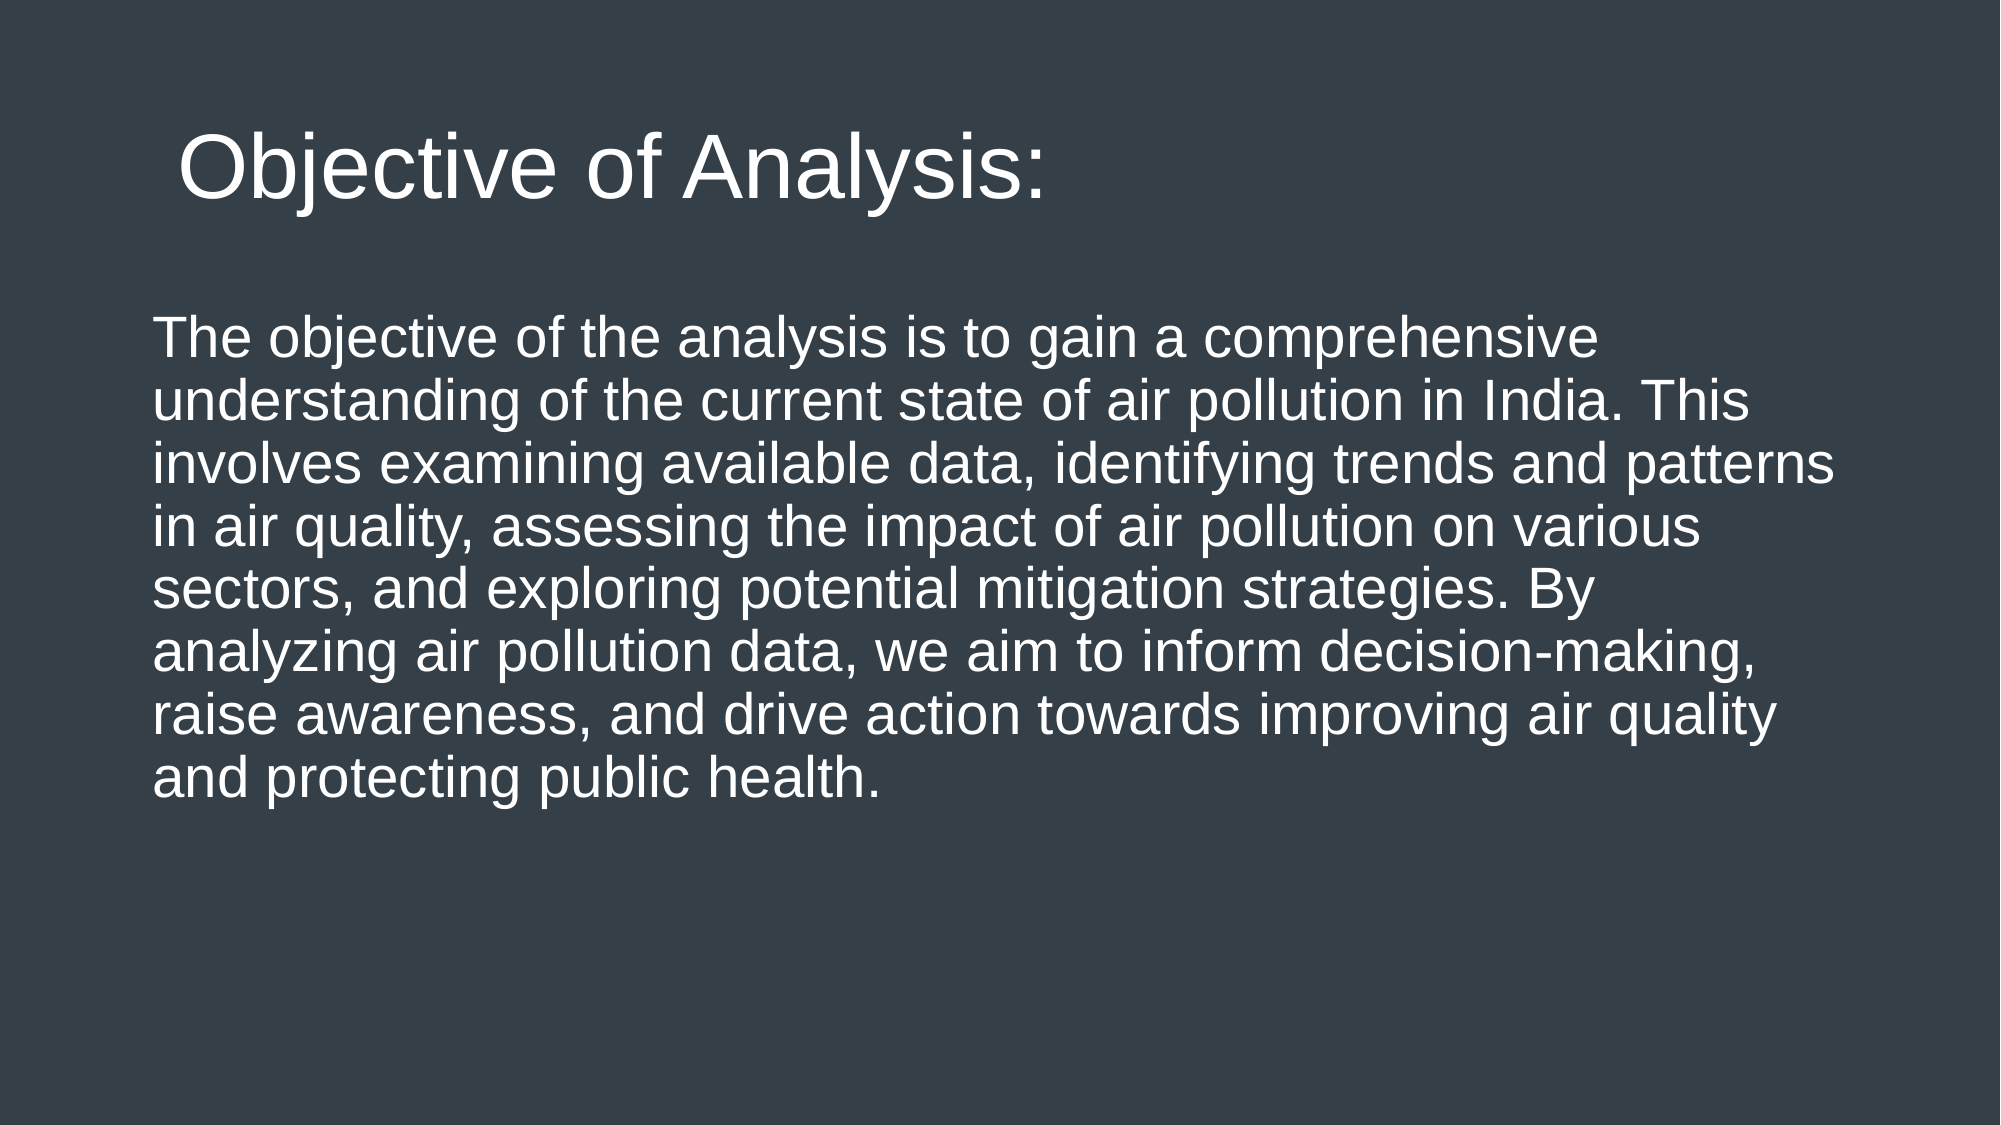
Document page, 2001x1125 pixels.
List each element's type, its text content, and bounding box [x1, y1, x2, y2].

list The objective of the analysis is to gain a comprehensive understanding of the current state of air pollution in India. This involves examining available data, identifying trends and patterns in air quality, assessing the impact of air pollution on various sectors, and exploring potential mitigation strategies. By analyzing air pollution data, we aim to inform decision-making, raise awareness, and drive action towards improving air quality and protecting public health. [137, 299, 1863, 1014]
title Objective of Analysis: [137, 59, 1863, 278]
